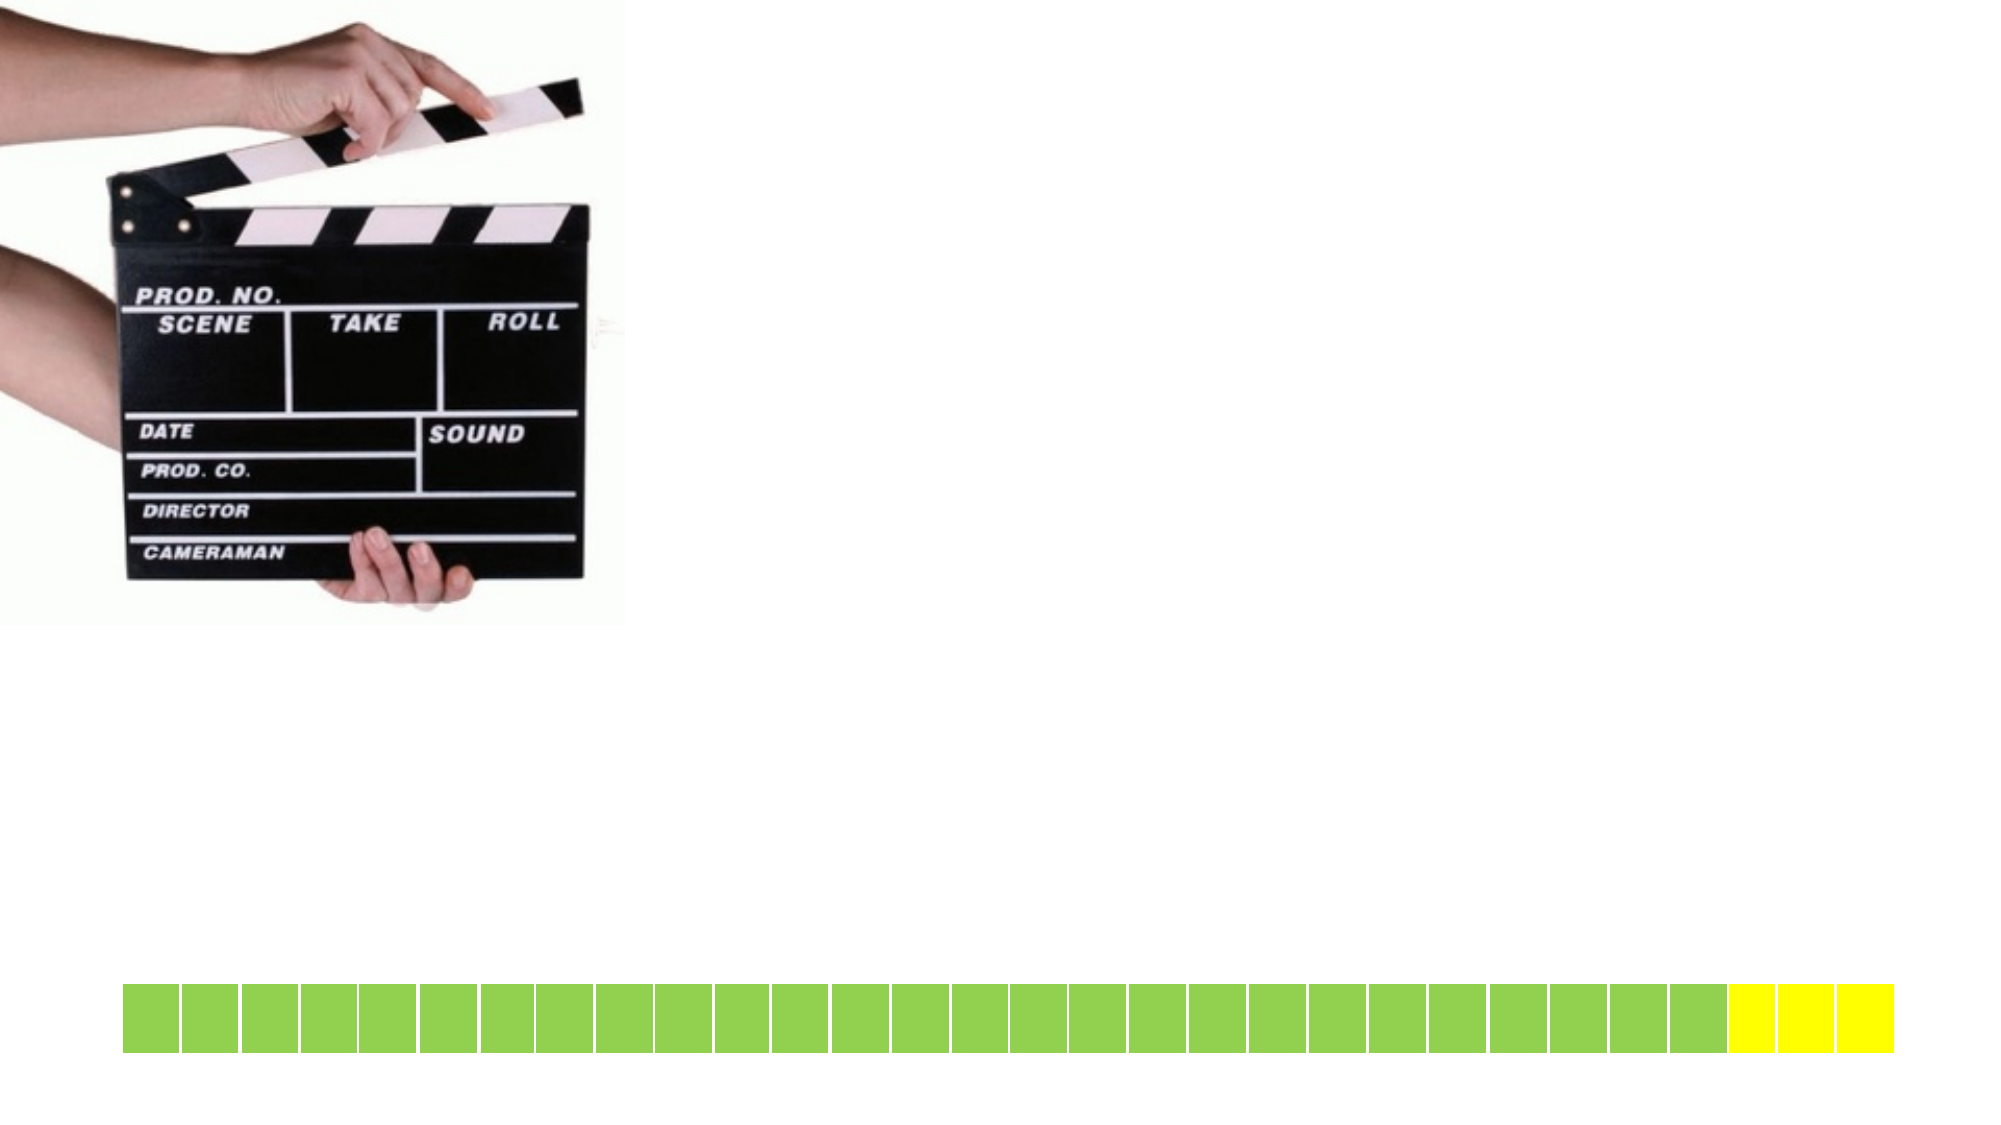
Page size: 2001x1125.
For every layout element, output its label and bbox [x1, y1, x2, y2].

picture [0, 0, 625, 625]
text_box [121, 982, 1896, 1055]
